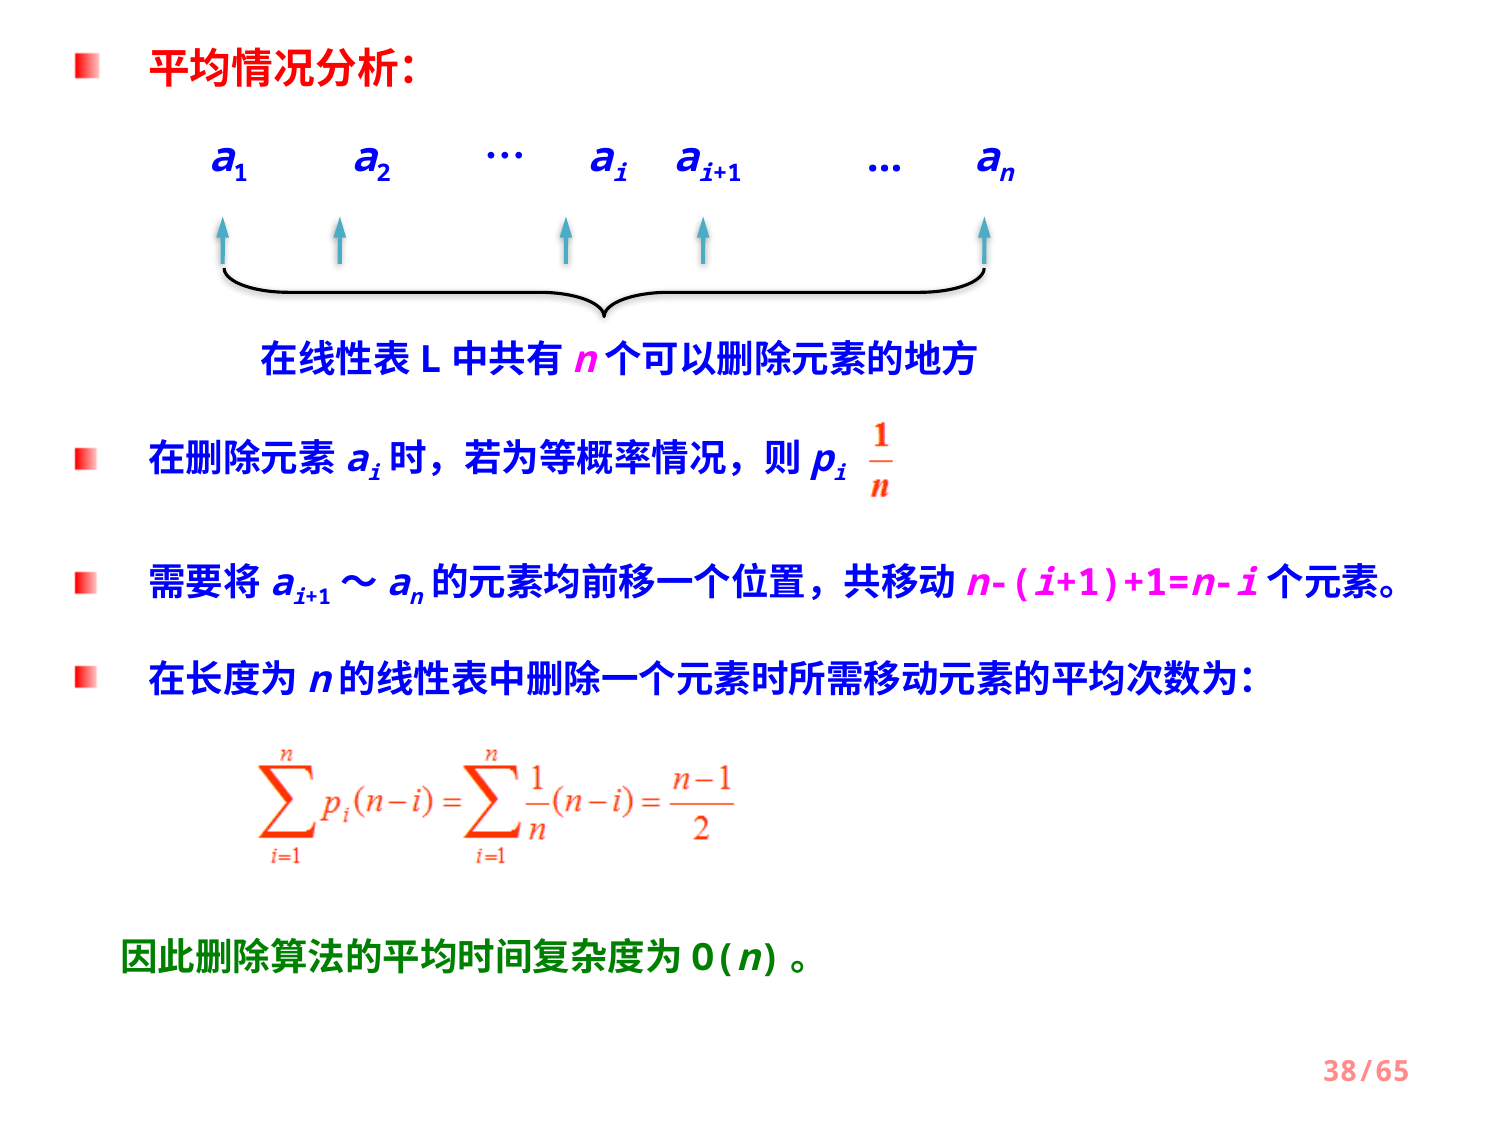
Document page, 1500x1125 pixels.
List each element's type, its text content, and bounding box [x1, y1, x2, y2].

picture [73, 51, 103, 82]
text_box 平均情况分析： a1 a2 … ai ai+1 … an [58, 19, 1482, 194]
picture [73, 570, 100, 597]
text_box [222, 216, 1121, 390]
text_box 需要将ai+1～an的元素均前移一个位置，共移动n-(i+1)+1=n-i个元素。 [58, 538, 1453, 679]
picture [245, 728, 764, 880]
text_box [58, 413, 962, 513]
text_box 在长度为n的线性表中删除一个元素时所需移动元素的平均次数为： [58, 647, 1394, 708]
slide_number 38/65 [1074, 1042, 1425, 1103]
text_box 因此删除算法的平均时间复杂度为O(n)。 [105, 925, 943, 986]
picture [73, 664, 100, 691]
